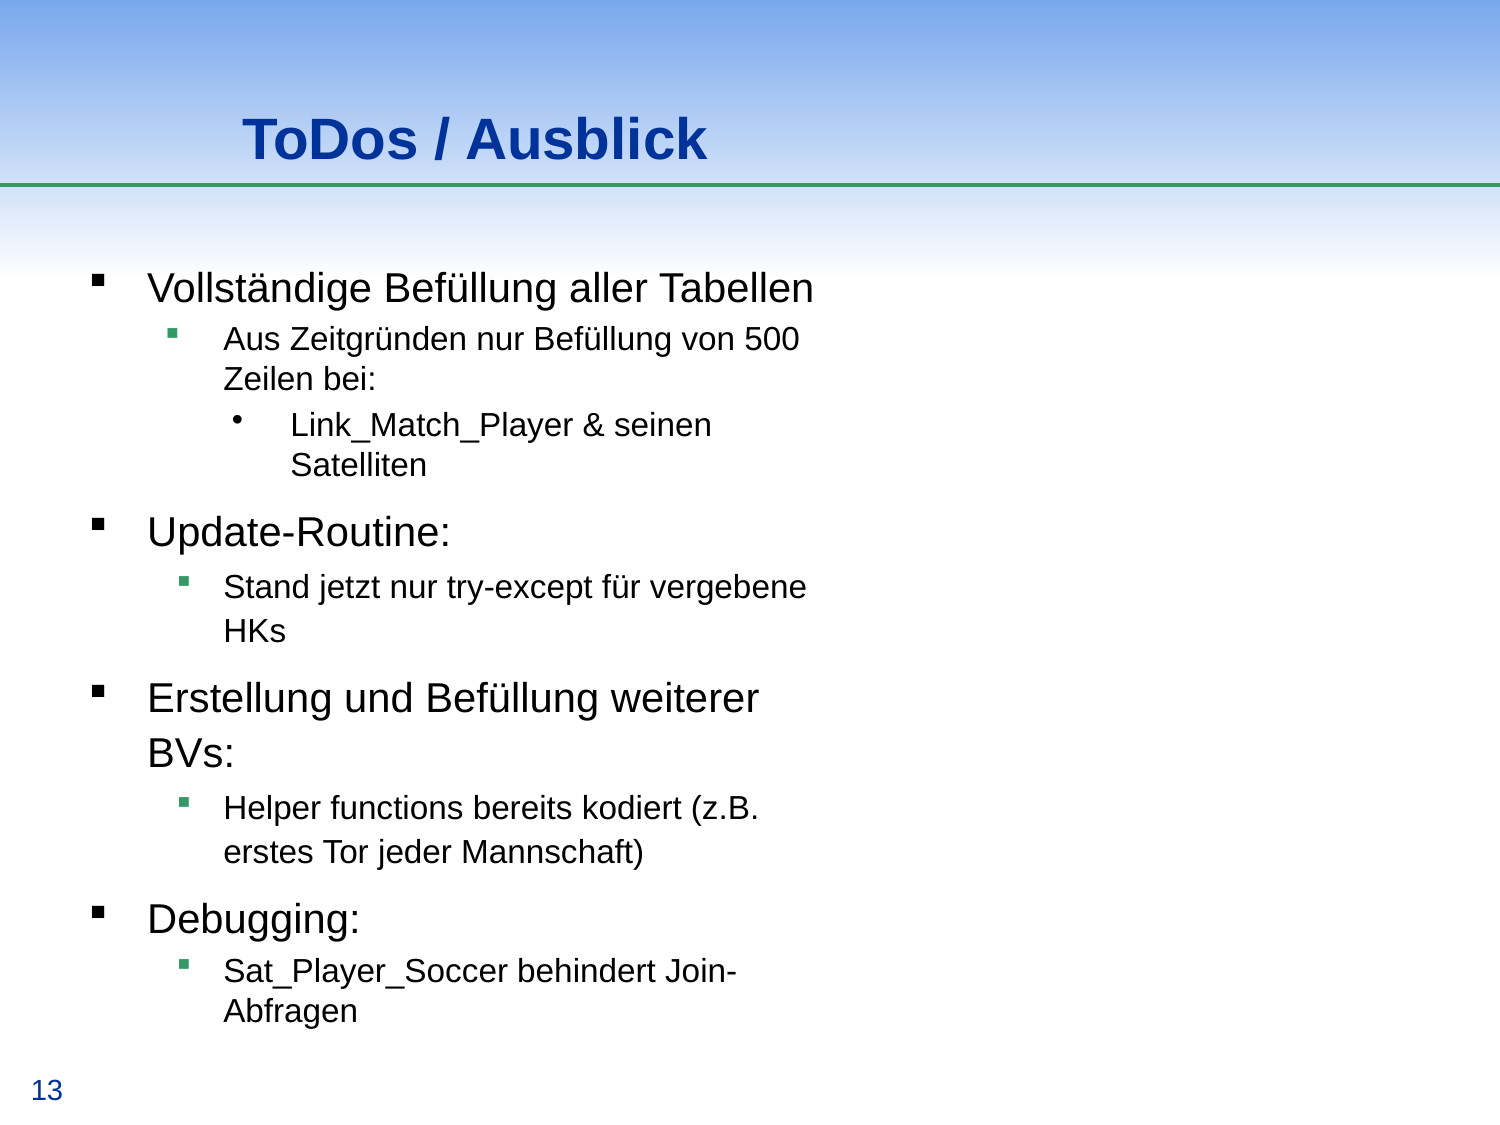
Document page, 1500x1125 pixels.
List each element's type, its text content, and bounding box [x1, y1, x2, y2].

title ToDos / Ausblick [242, 31, 1418, 231]
slide_number 13 [15, 1063, 125, 1125]
list Vollständige Befüllung aller Tabellen Aus Zeitgründen nur Befüllung von 500 Zeilen bei: Link_Match_Player & seinen Satelliten Update-Routine: Stand jetzt nur try-except für vergebene HKs Erstellung und Befüllung weiterer BVs: Helper functions bereits kodiert (z.B. erstes Tor jeder Mannschaft) Debugging: Sat_Player_Soccer behindert Join-Abfragen [88, 255, 860, 1059]
